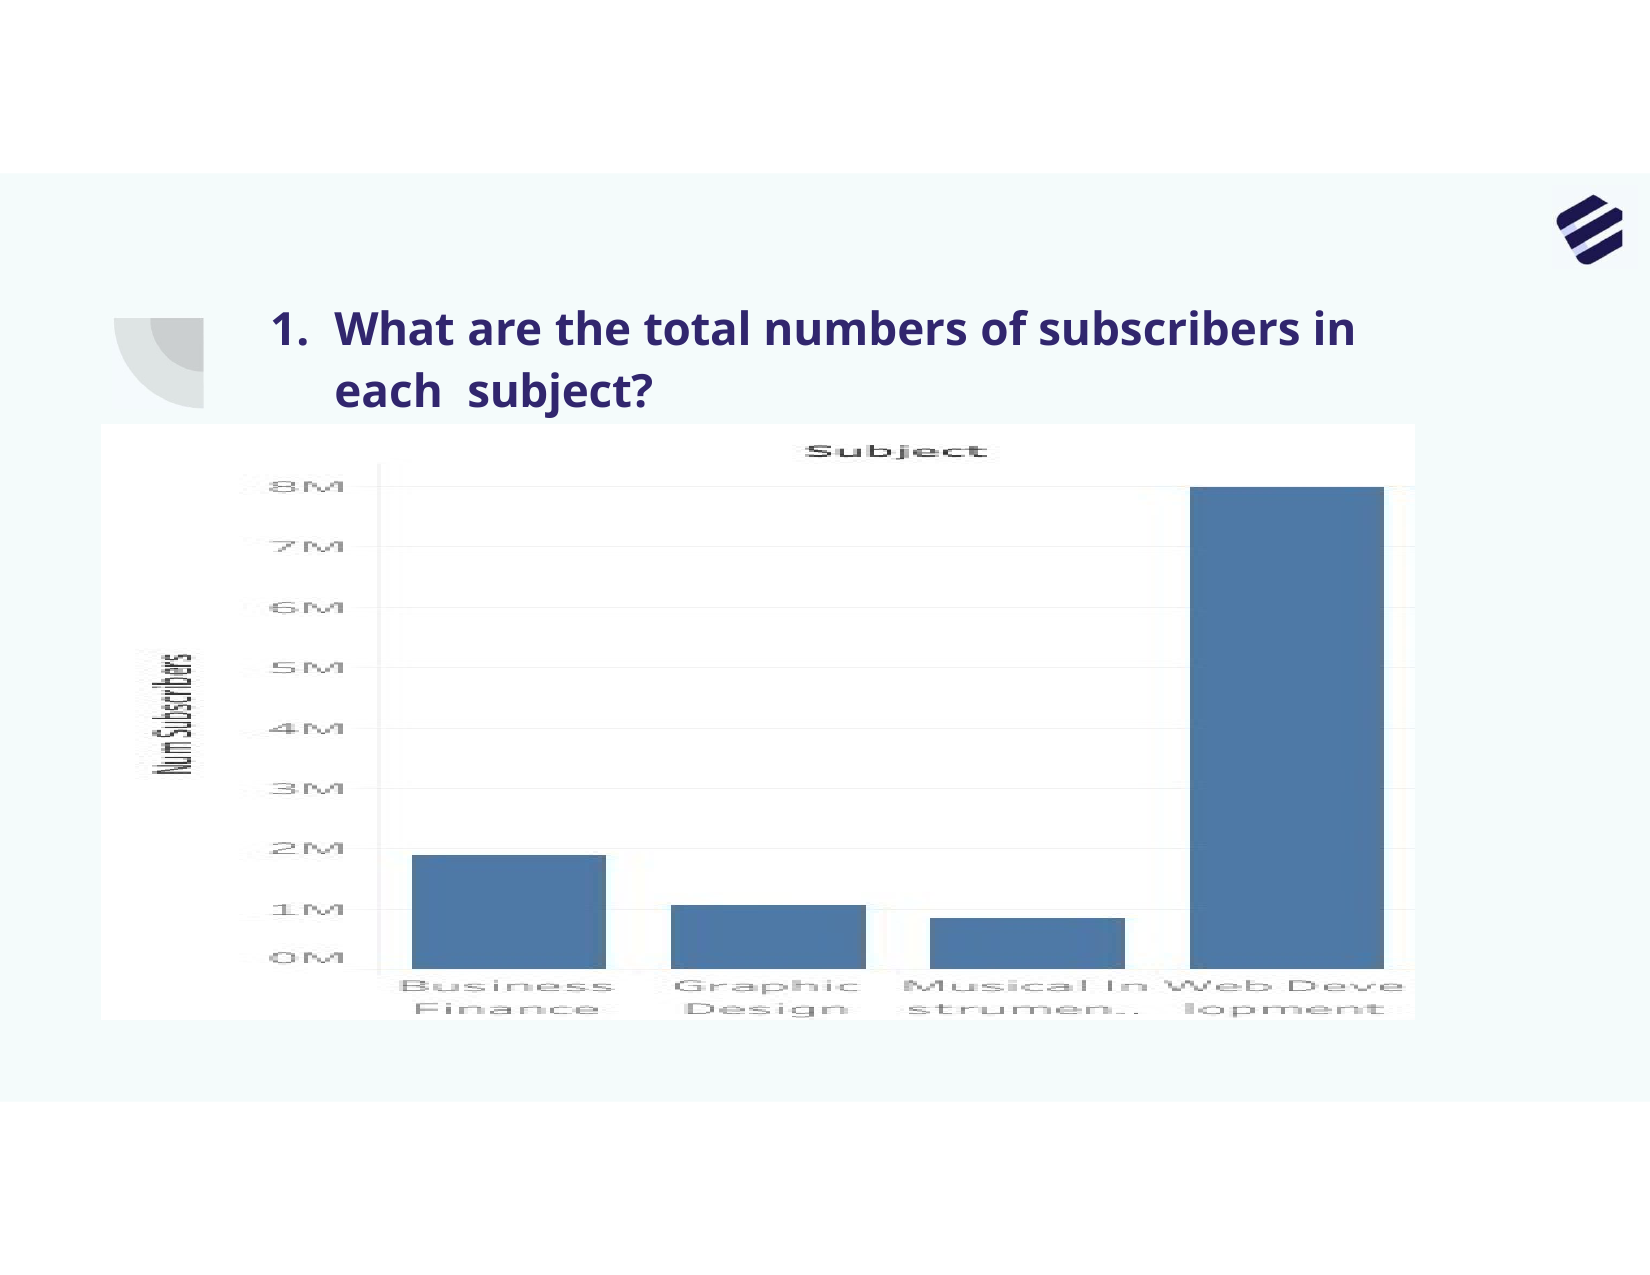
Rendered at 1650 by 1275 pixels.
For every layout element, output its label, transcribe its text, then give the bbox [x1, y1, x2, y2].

picture [1551, 184, 1638, 270]
picture [111, 316, 205, 409]
text_box [0, 173, 1650, 1102]
title 1. What are the total numbers of subscribers in each subject? [268, 289, 1362, 422]
picture [101, 423, 1415, 1020]
